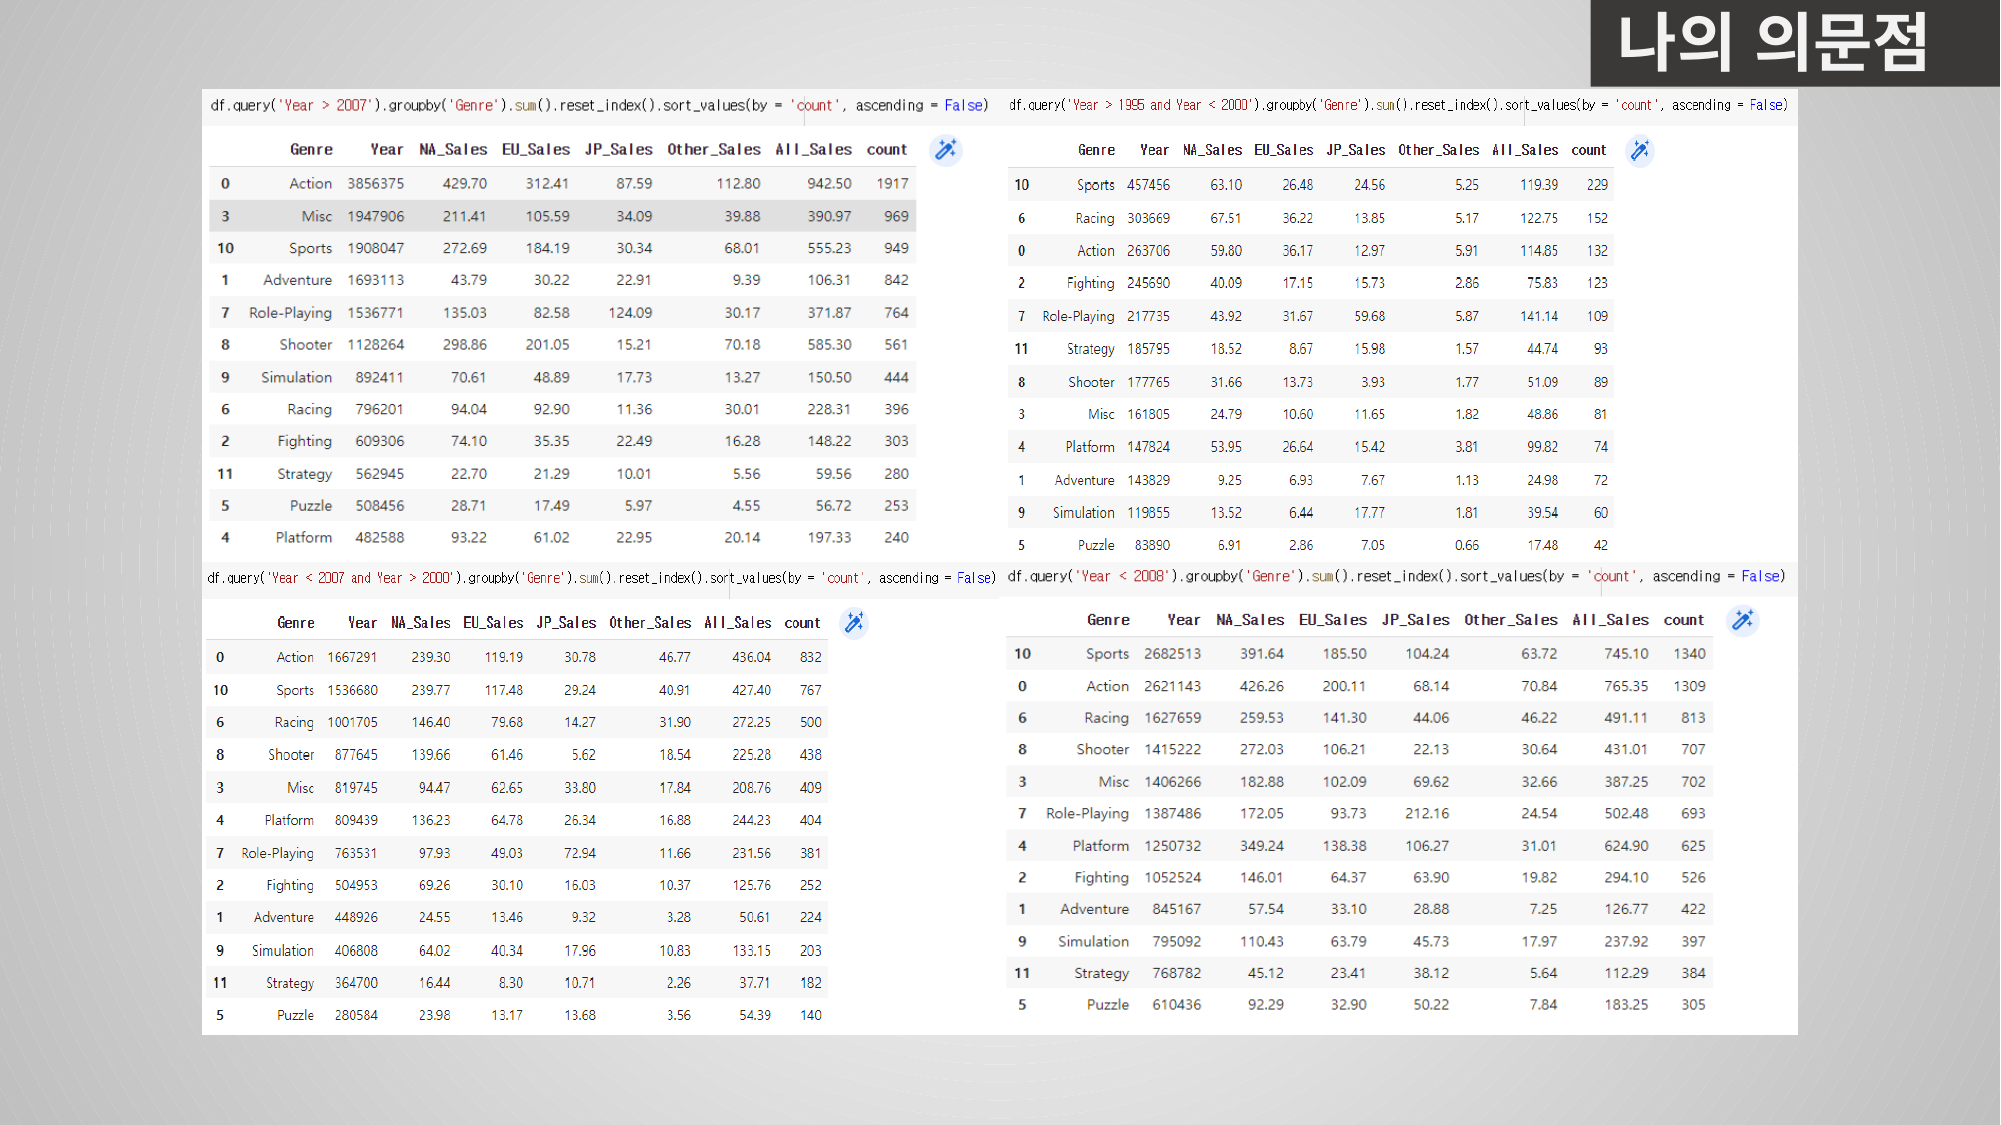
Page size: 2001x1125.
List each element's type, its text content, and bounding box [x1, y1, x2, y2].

text_box [1589, 0, 2000, 88]
text_box 나의 의문점 [1603, 0, 2000, 87]
picture [202, 89, 1798, 1035]
